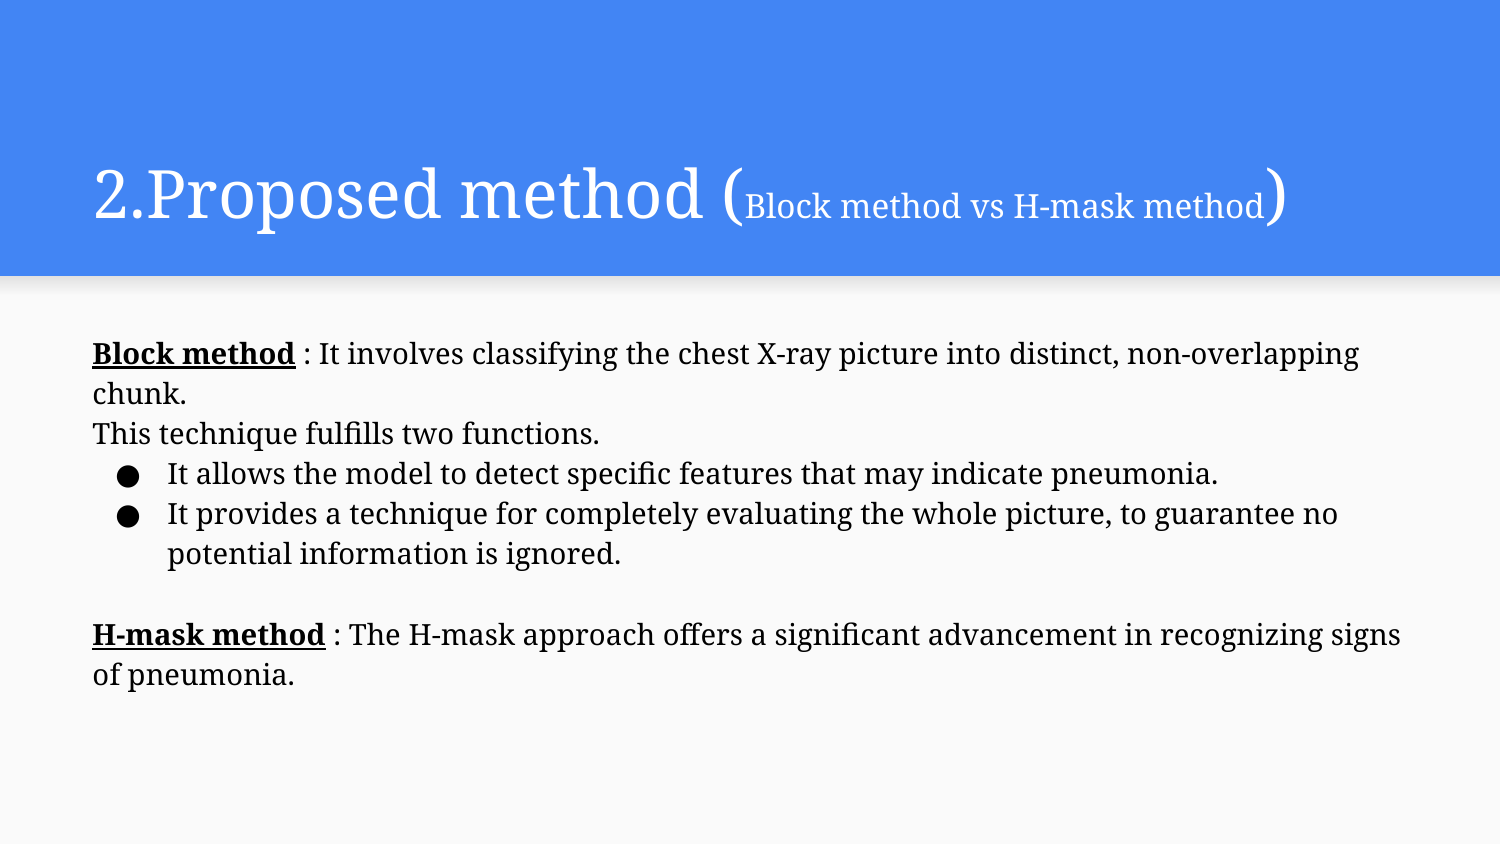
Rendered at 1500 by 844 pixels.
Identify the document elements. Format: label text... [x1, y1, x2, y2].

list Block method : It involves classifying the chest X-ray picture into distinct, non-overlapping chunk. This technique fulfills two functions. It allows the model to detect specific features that may indicate pneumonia. It provides a technique for completely evaluating the whole picture, to guarantee no potential information is ignored. H-mask method : The H-mask approach offers a significant advancement in recognizing signs of pneumonia. [77, 314, 1427, 760]
title 2.Proposed method (Block method vs H-mask method) [77, 121, 1427, 248]
